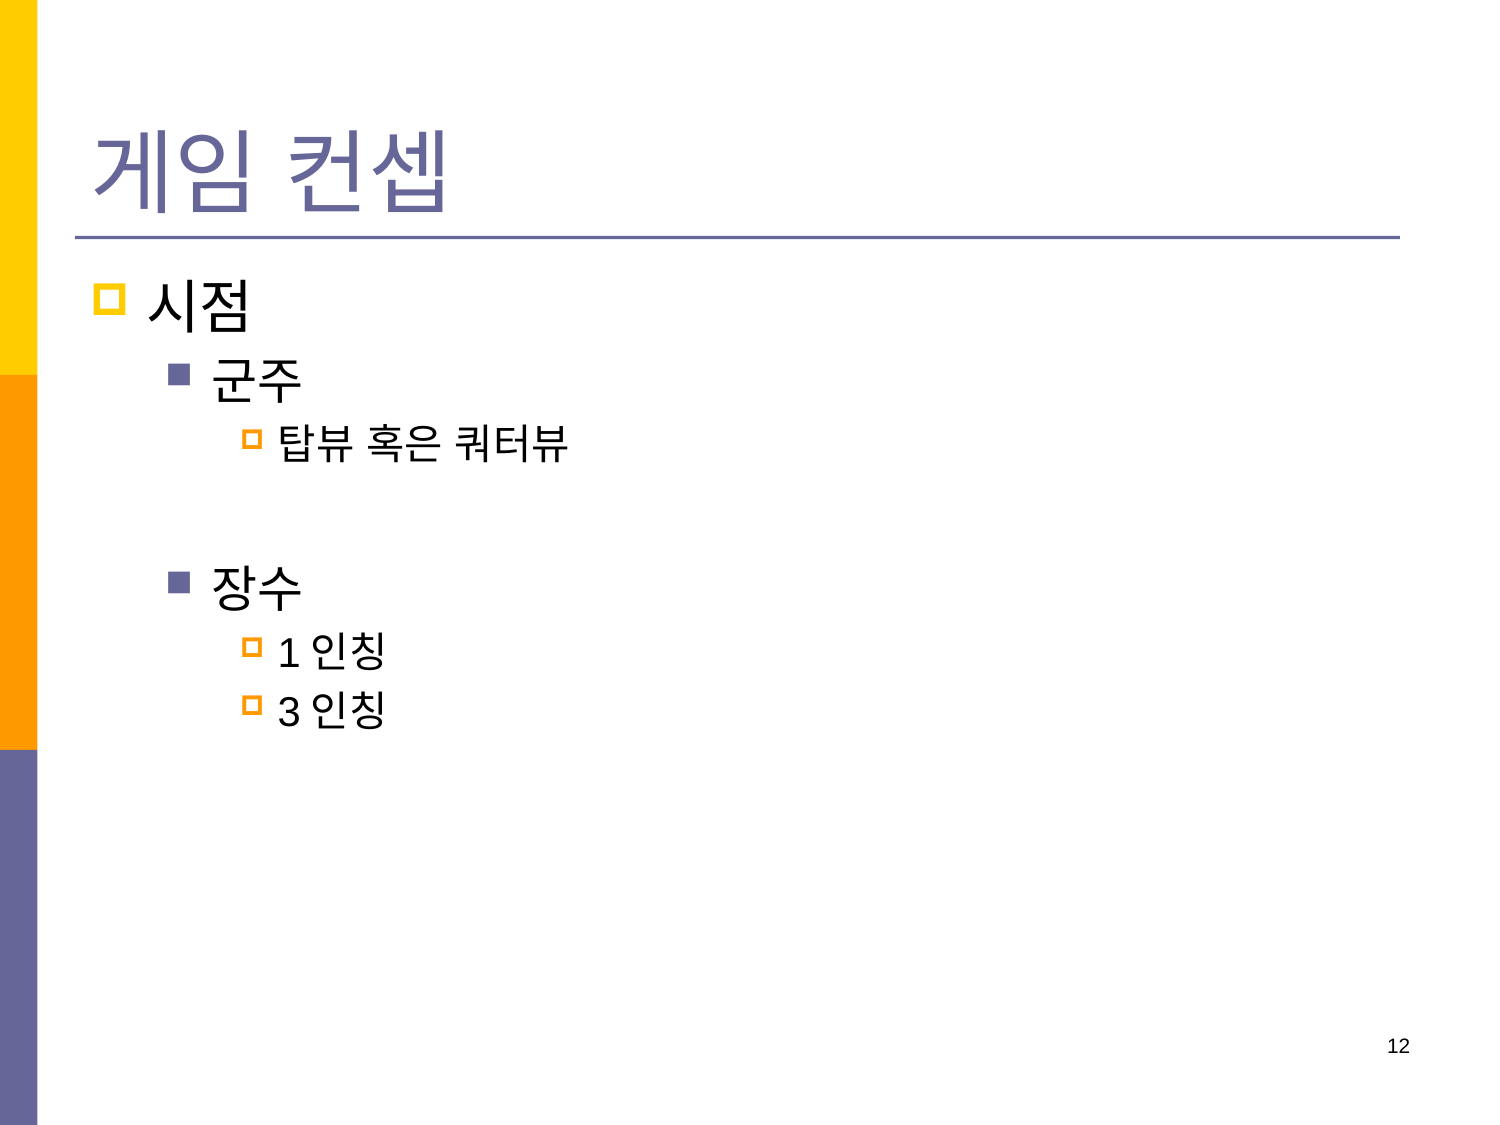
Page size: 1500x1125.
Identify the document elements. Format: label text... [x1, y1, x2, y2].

list 시점 군주 탑뷰 혹은 쿼터뷰 장수 1인칭 3인칭 [75, 262, 1425, 1006]
slide_number 12 [1074, 1025, 1425, 1100]
title 게임 컨셉 [75, 45, 1425, 233]
